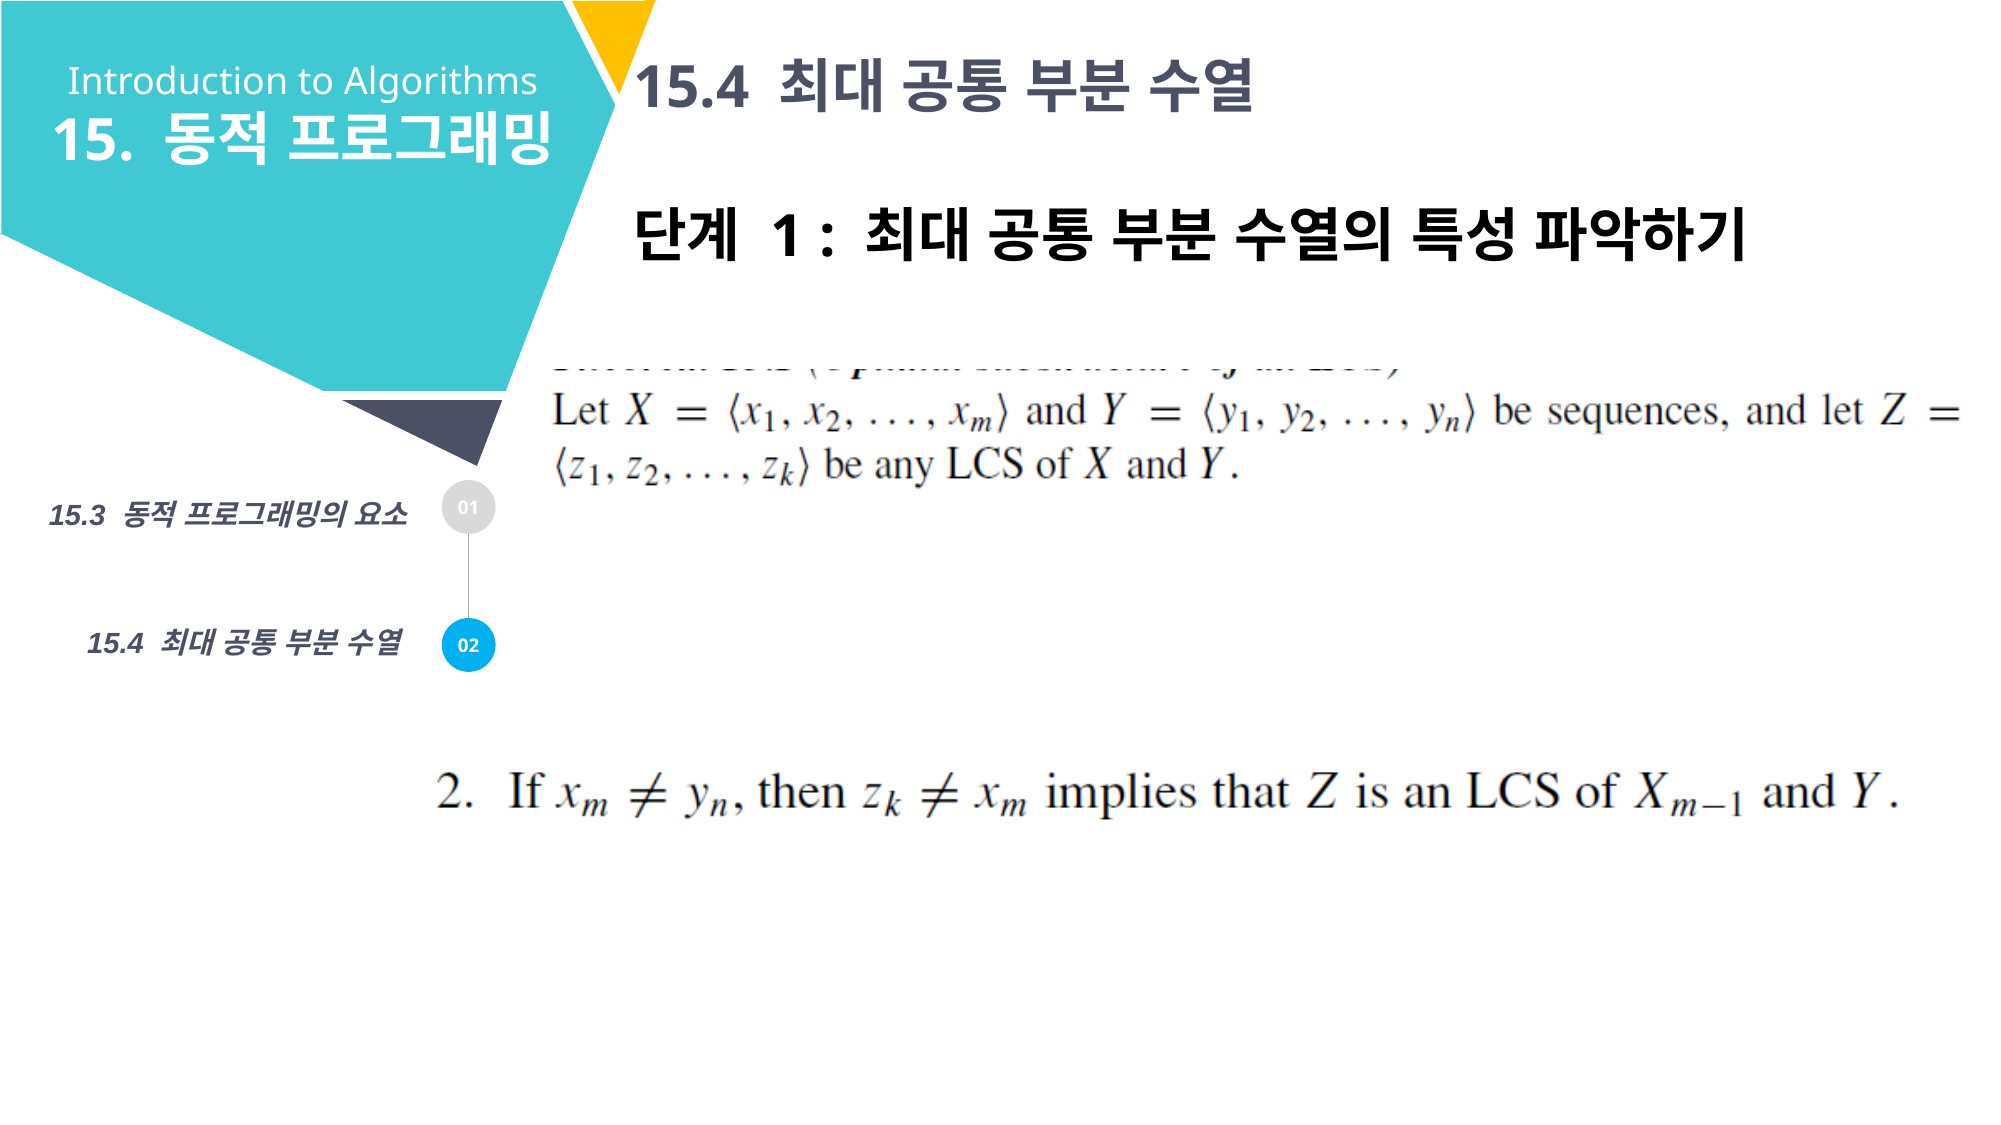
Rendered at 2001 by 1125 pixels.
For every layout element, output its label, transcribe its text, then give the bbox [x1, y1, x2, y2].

text_box 15.4 최대 공통 부분 수열 [658, 41, 2000, 127]
text_box 01 [440, 479, 497, 535]
text_box 15.3 동적 프로그래밍의 요소 [0, 489, 423, 539]
text_box 15.4 최대 공통 부분 수열 [0, 617, 415, 668]
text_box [1, 0, 658, 466]
picture [396, 734, 1965, 851]
text_box 단계 1 : 최대 공통 부분 수열의 특성 파악하기 [658, 190, 2000, 276]
text_box 02 [440, 616, 497, 673]
picture [521, 369, 1989, 517]
